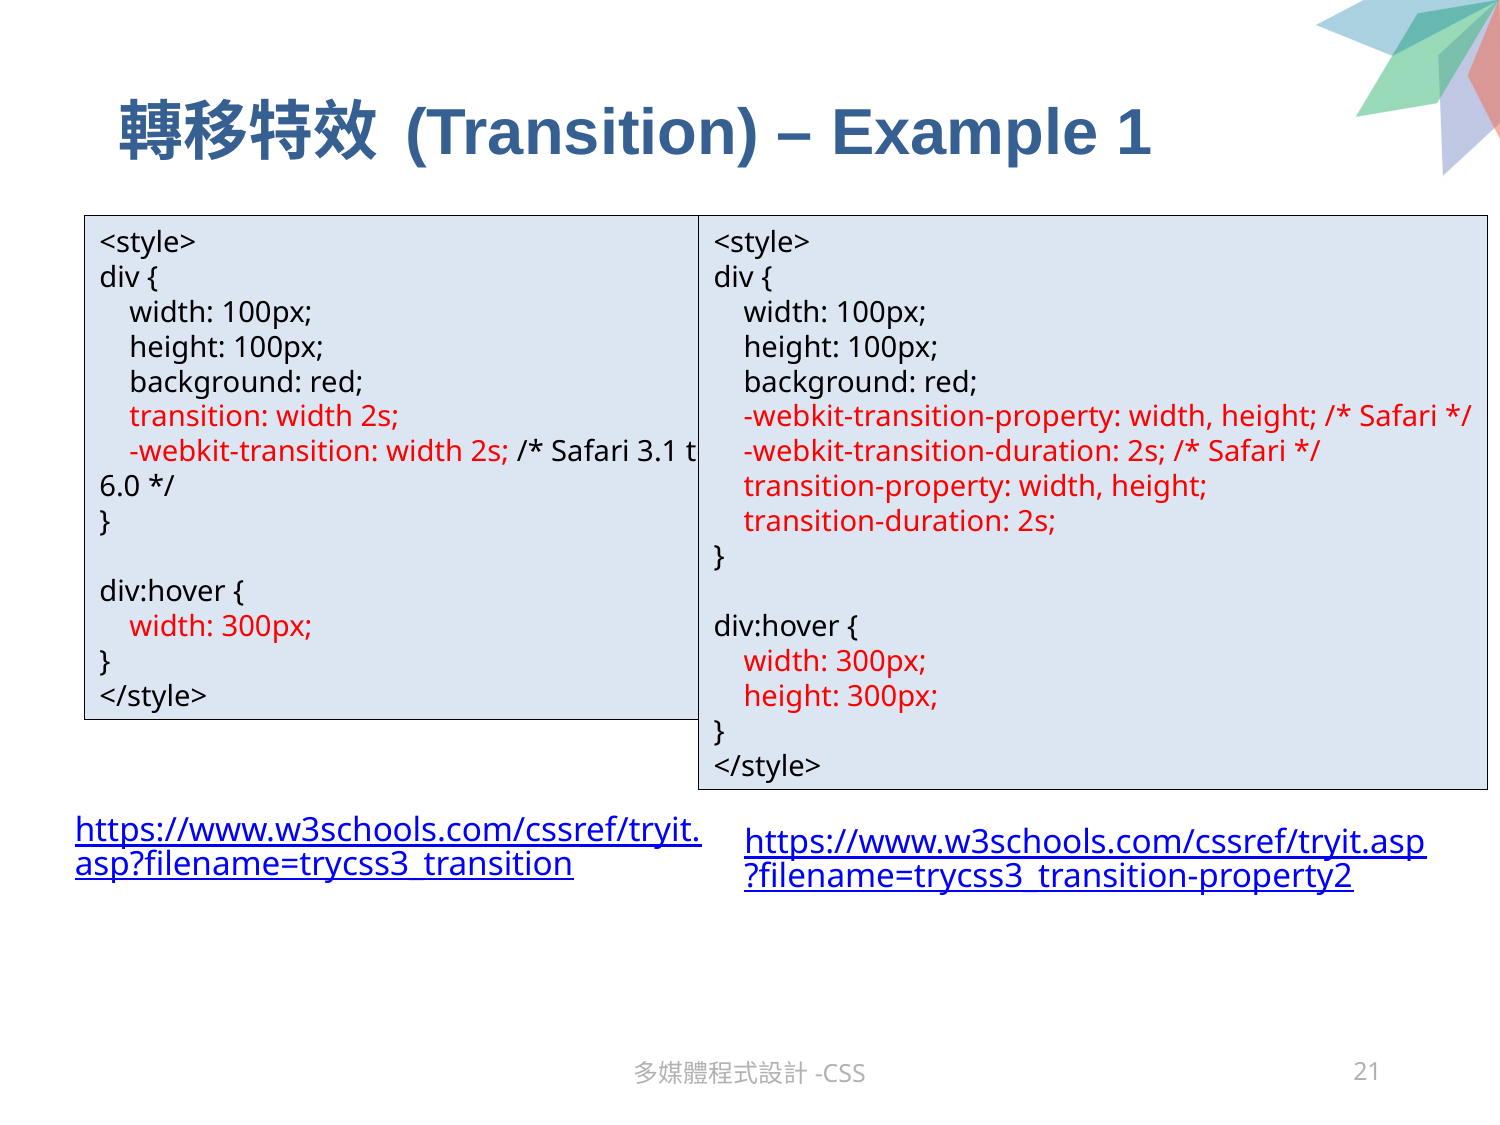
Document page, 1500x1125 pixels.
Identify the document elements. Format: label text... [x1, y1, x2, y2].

text_box https://www.w3schools.com/cssref/tryit.asp?filename=trycss3_transition [59, 801, 730, 902]
text_box <style> div { width: 100px; height: 100px; background: red; -webkit-transition-property: width, height; /* Safari */ -webkit-transition-duration: 2s; /* Safari */ transition-property: width, height; transition-duration: 2s; } div:hover { width: 300px; height: 300px; } </style> [698, 215, 1488, 790]
slide_number 21 [1059, 1042, 1397, 1103]
title 轉移特效 (Transition) – Example 1 [103, 59, 1397, 198]
picture [0, 0, 1500, 1125]
text_box https://www.w3schools.com/cssref/tryit.asp?filename=trycss3_transition-property2 [729, 813, 1446, 914]
text_box <style> div { width: 100px; height: 100px; background: red; transition: width 2s; -webkit-transition: width 2s; /* Safari 3.1 to 6.0 */ } div:hover { width: 300px; } </style> [84, 215, 698, 720]
footer 多媒體程式設計-CSS [496, 1042, 1004, 1103]
